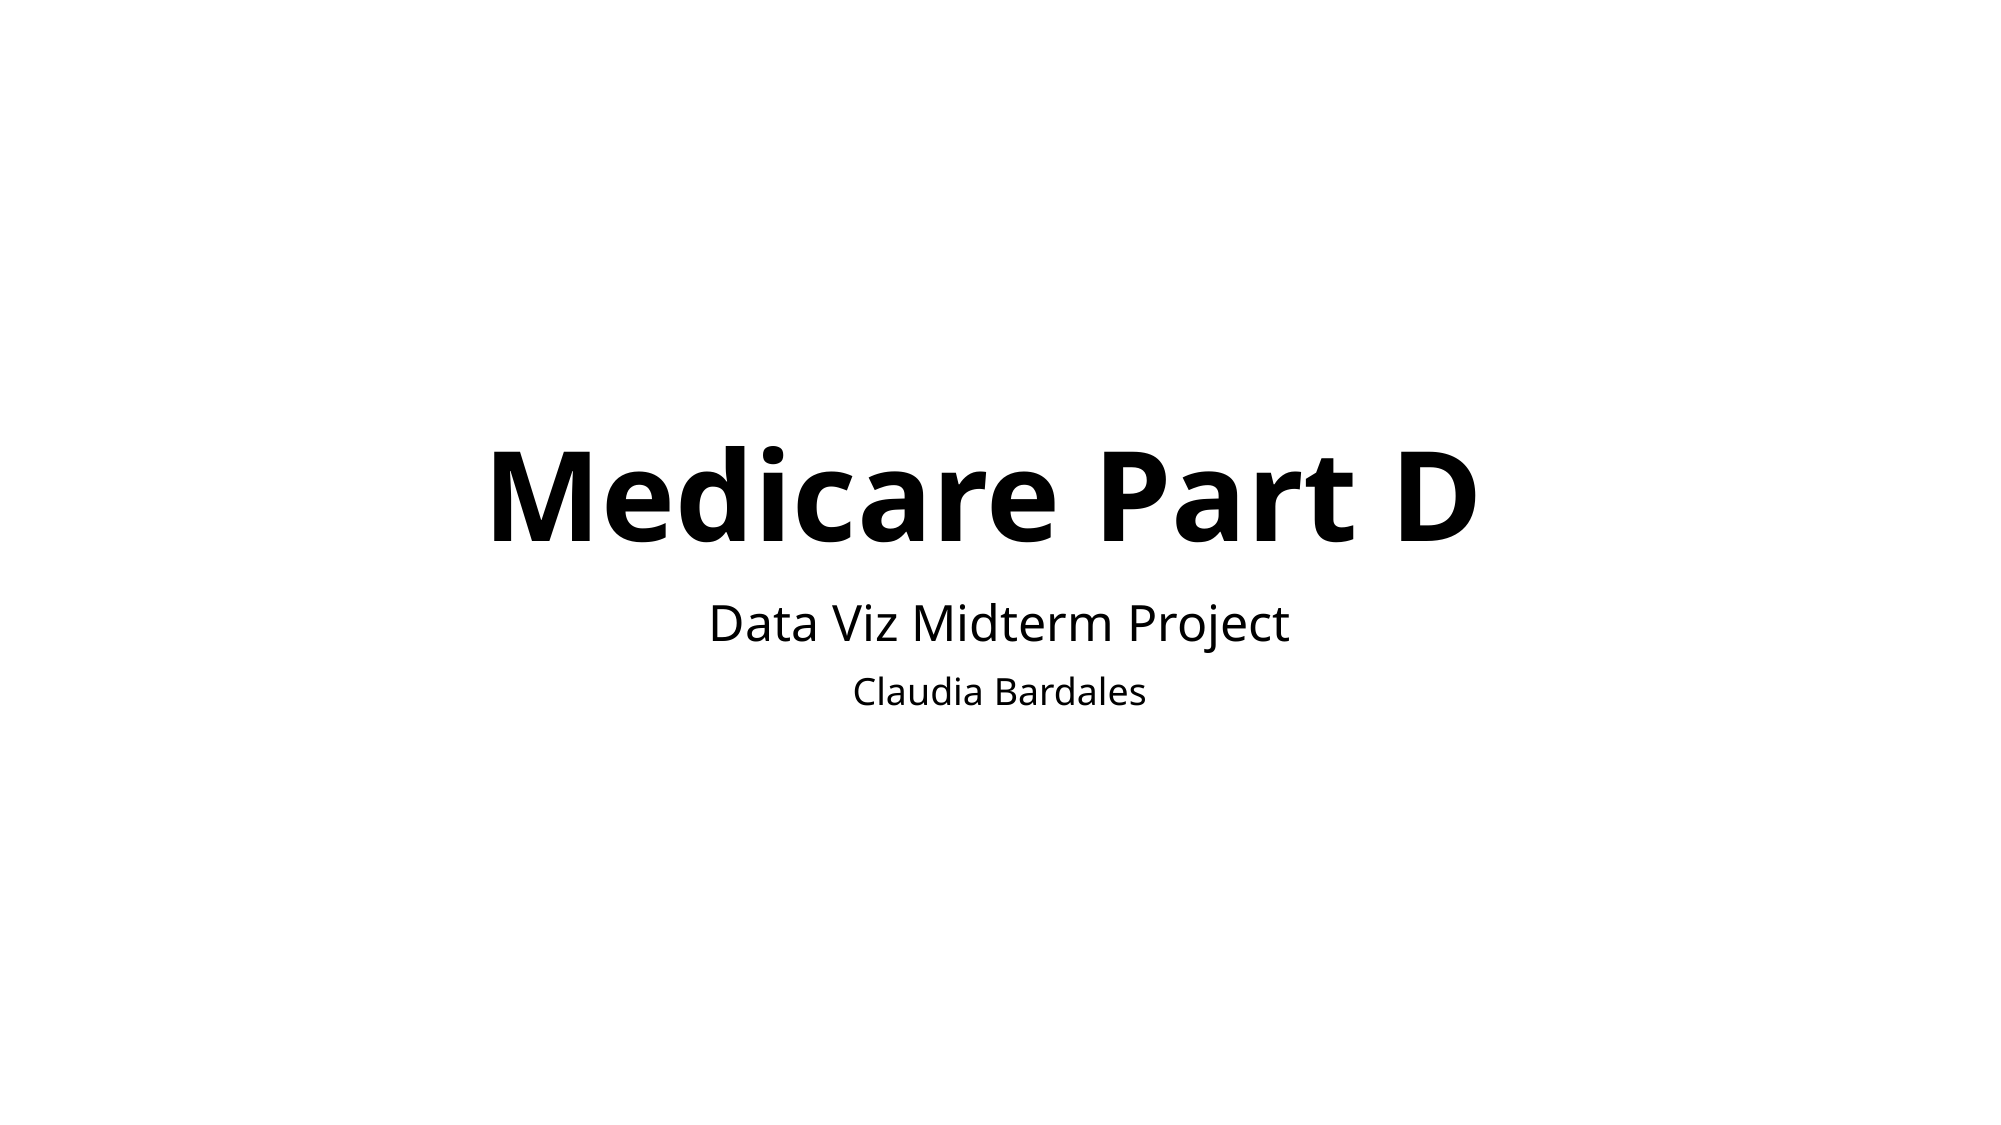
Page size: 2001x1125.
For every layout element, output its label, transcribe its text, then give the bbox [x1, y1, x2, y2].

subtitle Data Viz Midterm Project Claudia Bardales [249, 590, 1750, 863]
title Medicare Part D [249, 184, 1750, 576]
